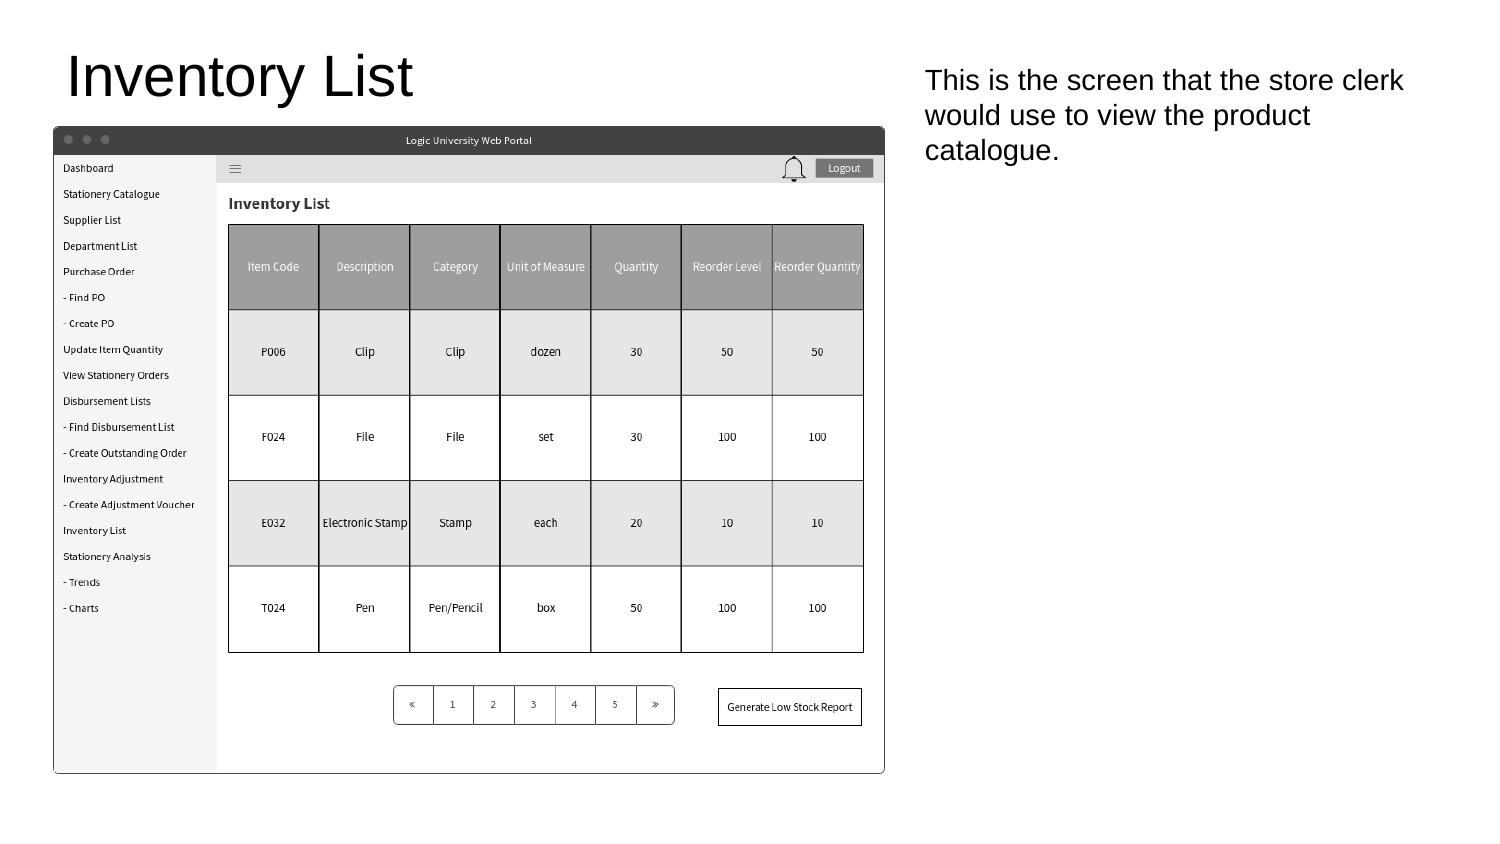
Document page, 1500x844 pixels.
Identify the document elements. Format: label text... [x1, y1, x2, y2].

text_box This is the screen that the store clerk would use to view the product catalogue. [909, 46, 1443, 784]
title Inventory List [51, 23, 1449, 117]
picture [33, 116, 897, 796]
